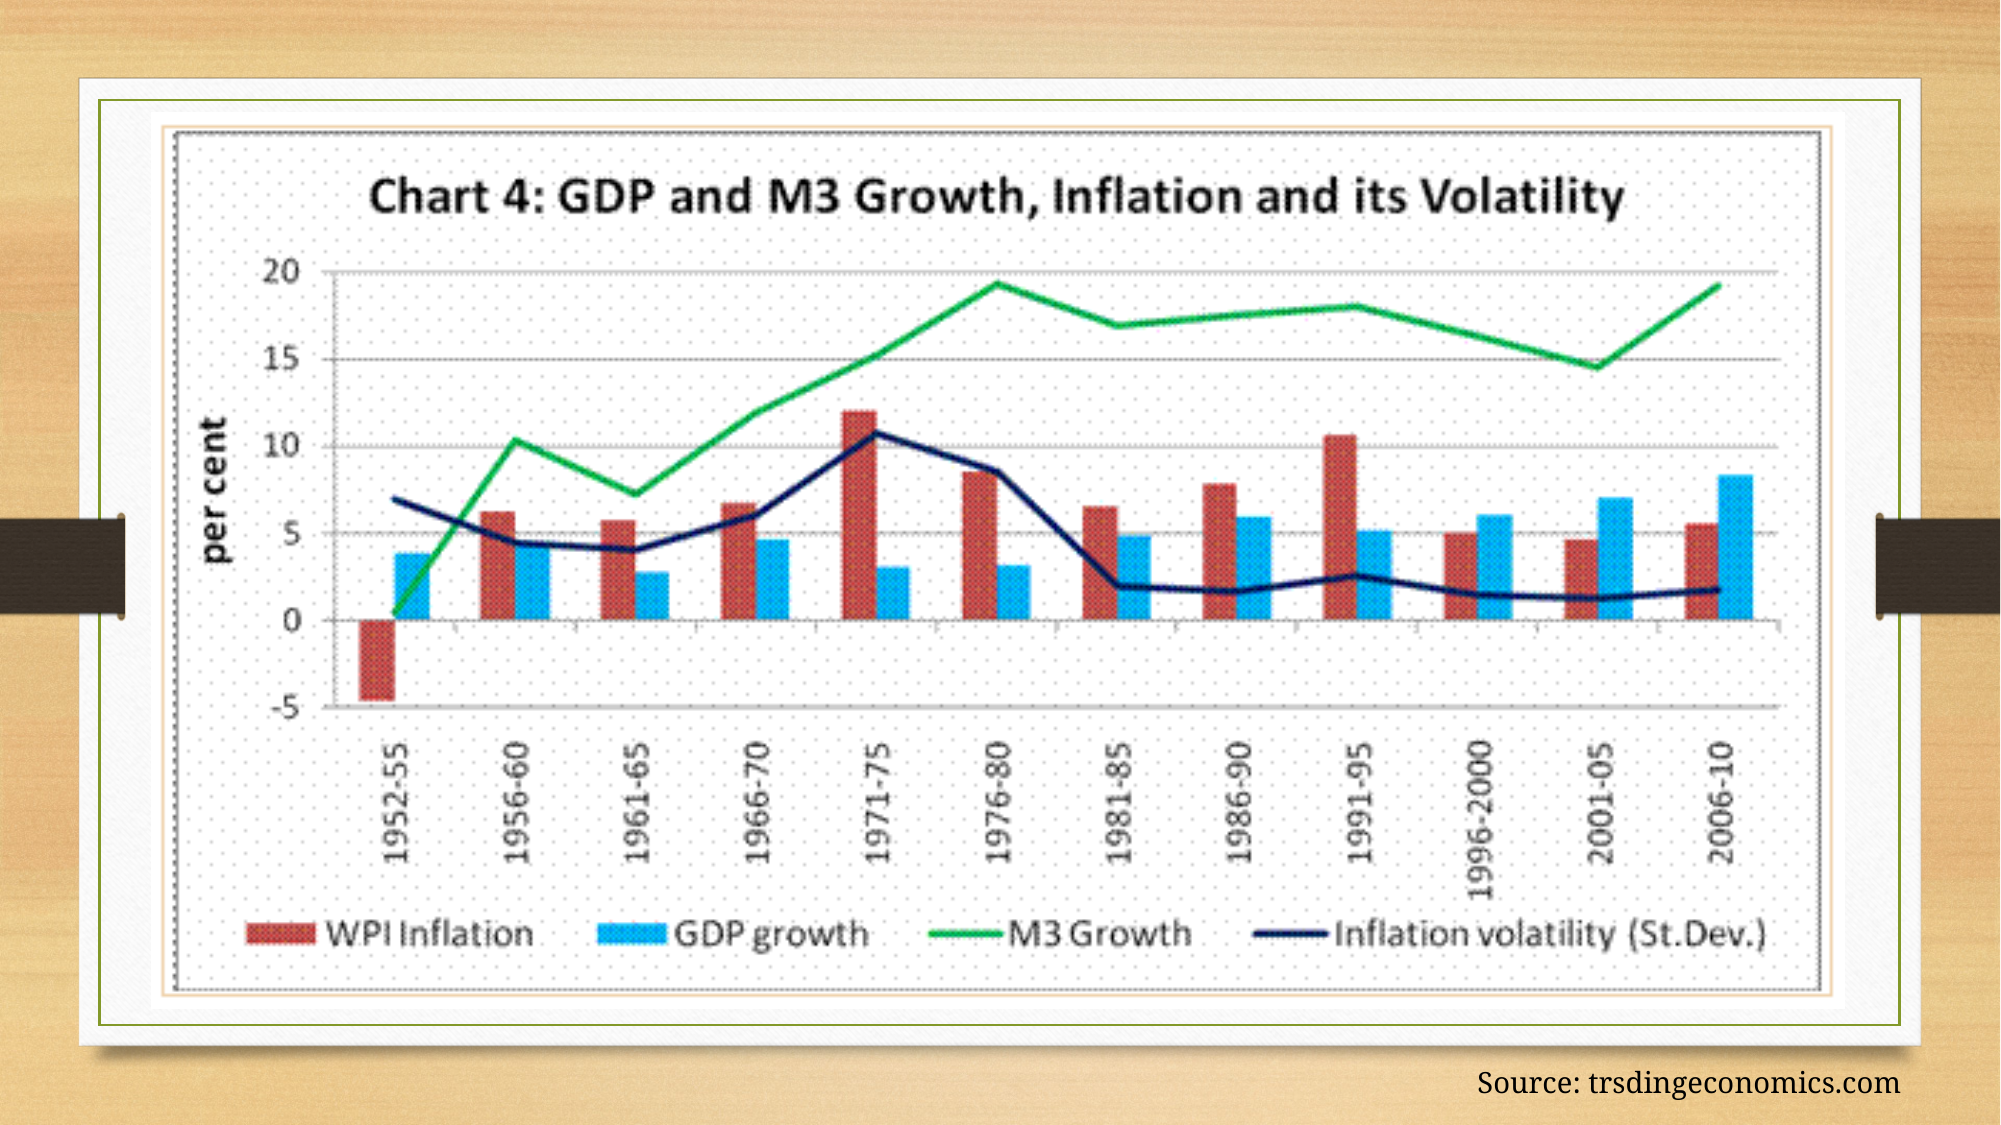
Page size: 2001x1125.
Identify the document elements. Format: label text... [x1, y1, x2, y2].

text_box Source: trsdingeconomics.com [1193, 1056, 1917, 1107]
picture [0, 0, 2001, 1125]
